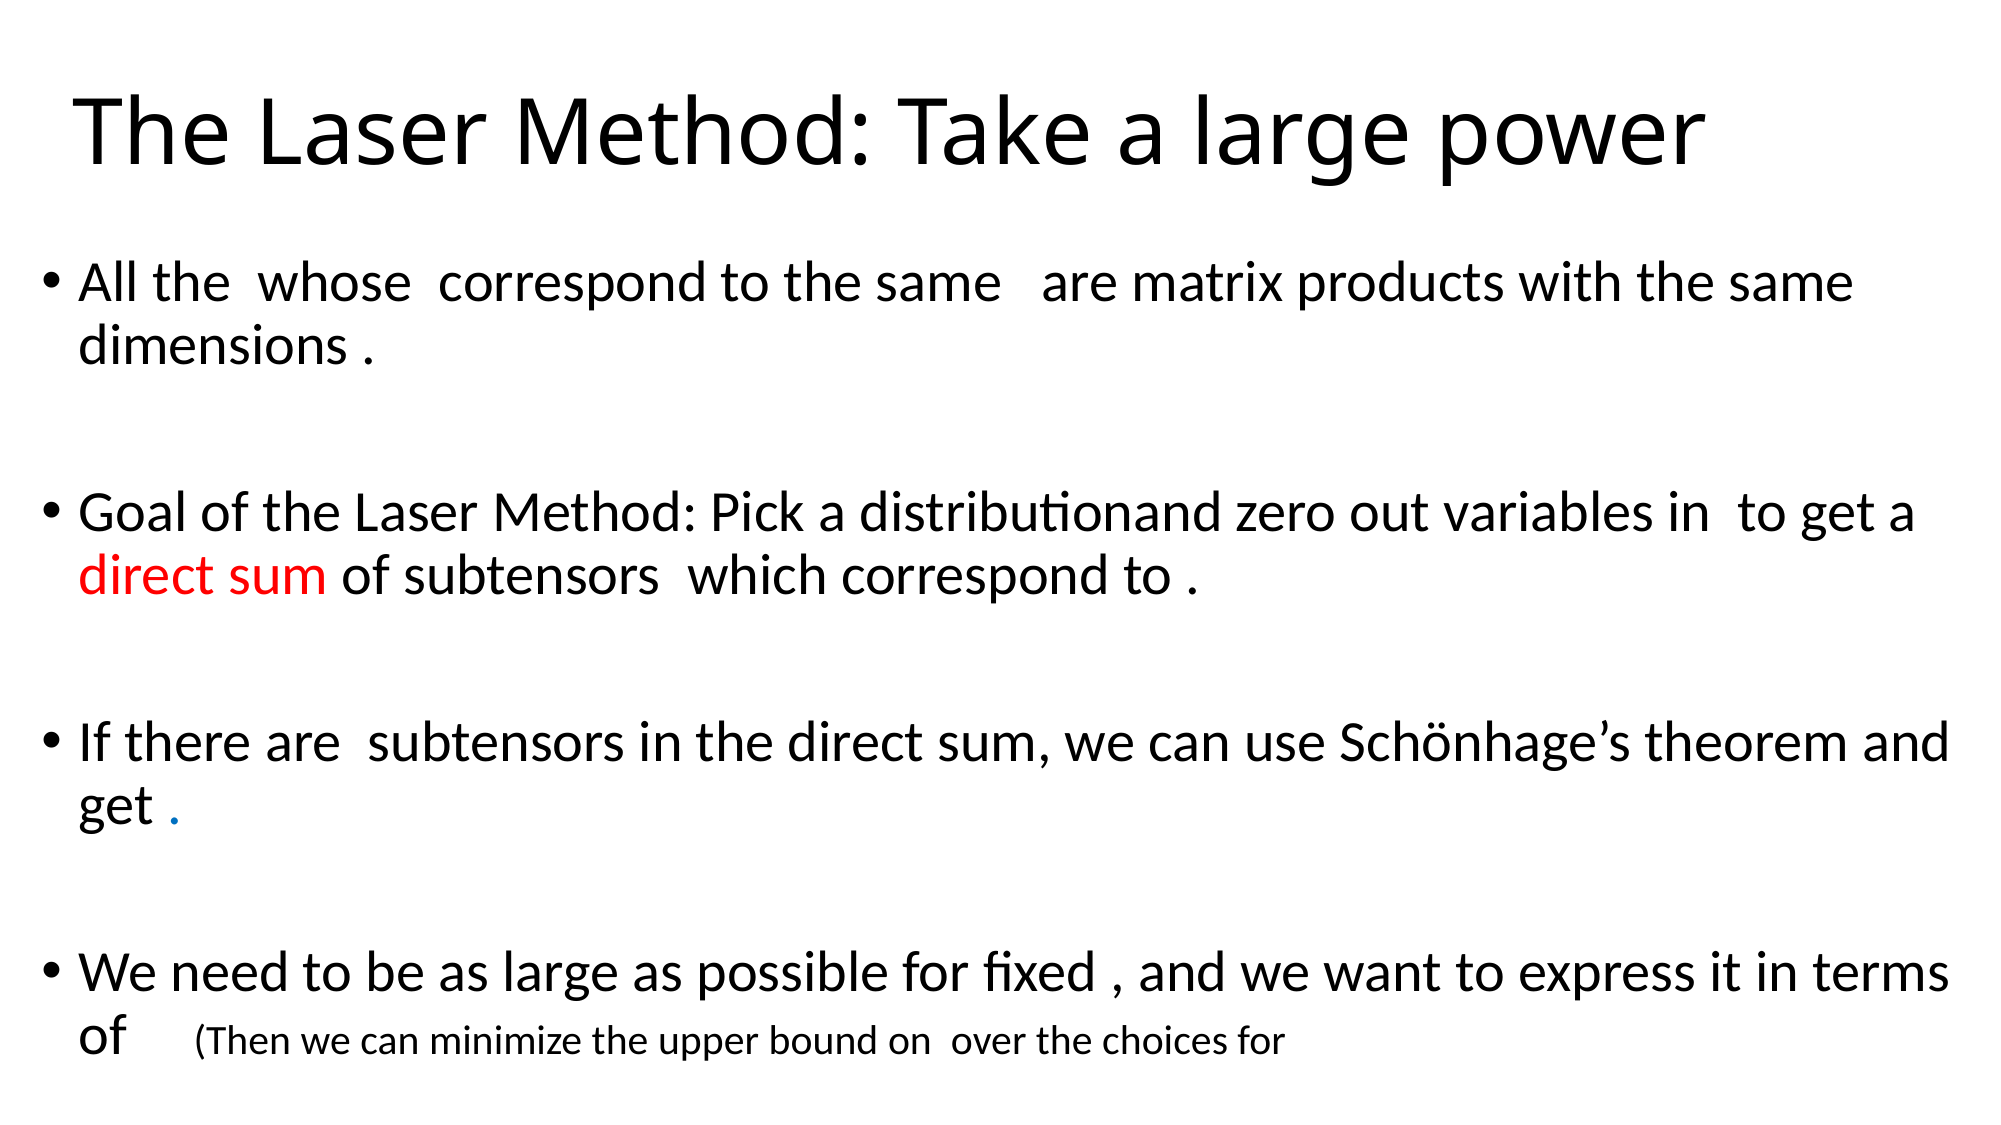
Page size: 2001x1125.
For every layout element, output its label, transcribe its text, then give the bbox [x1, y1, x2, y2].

title The Laser Method: Take a large power [57, 26, 1783, 244]
